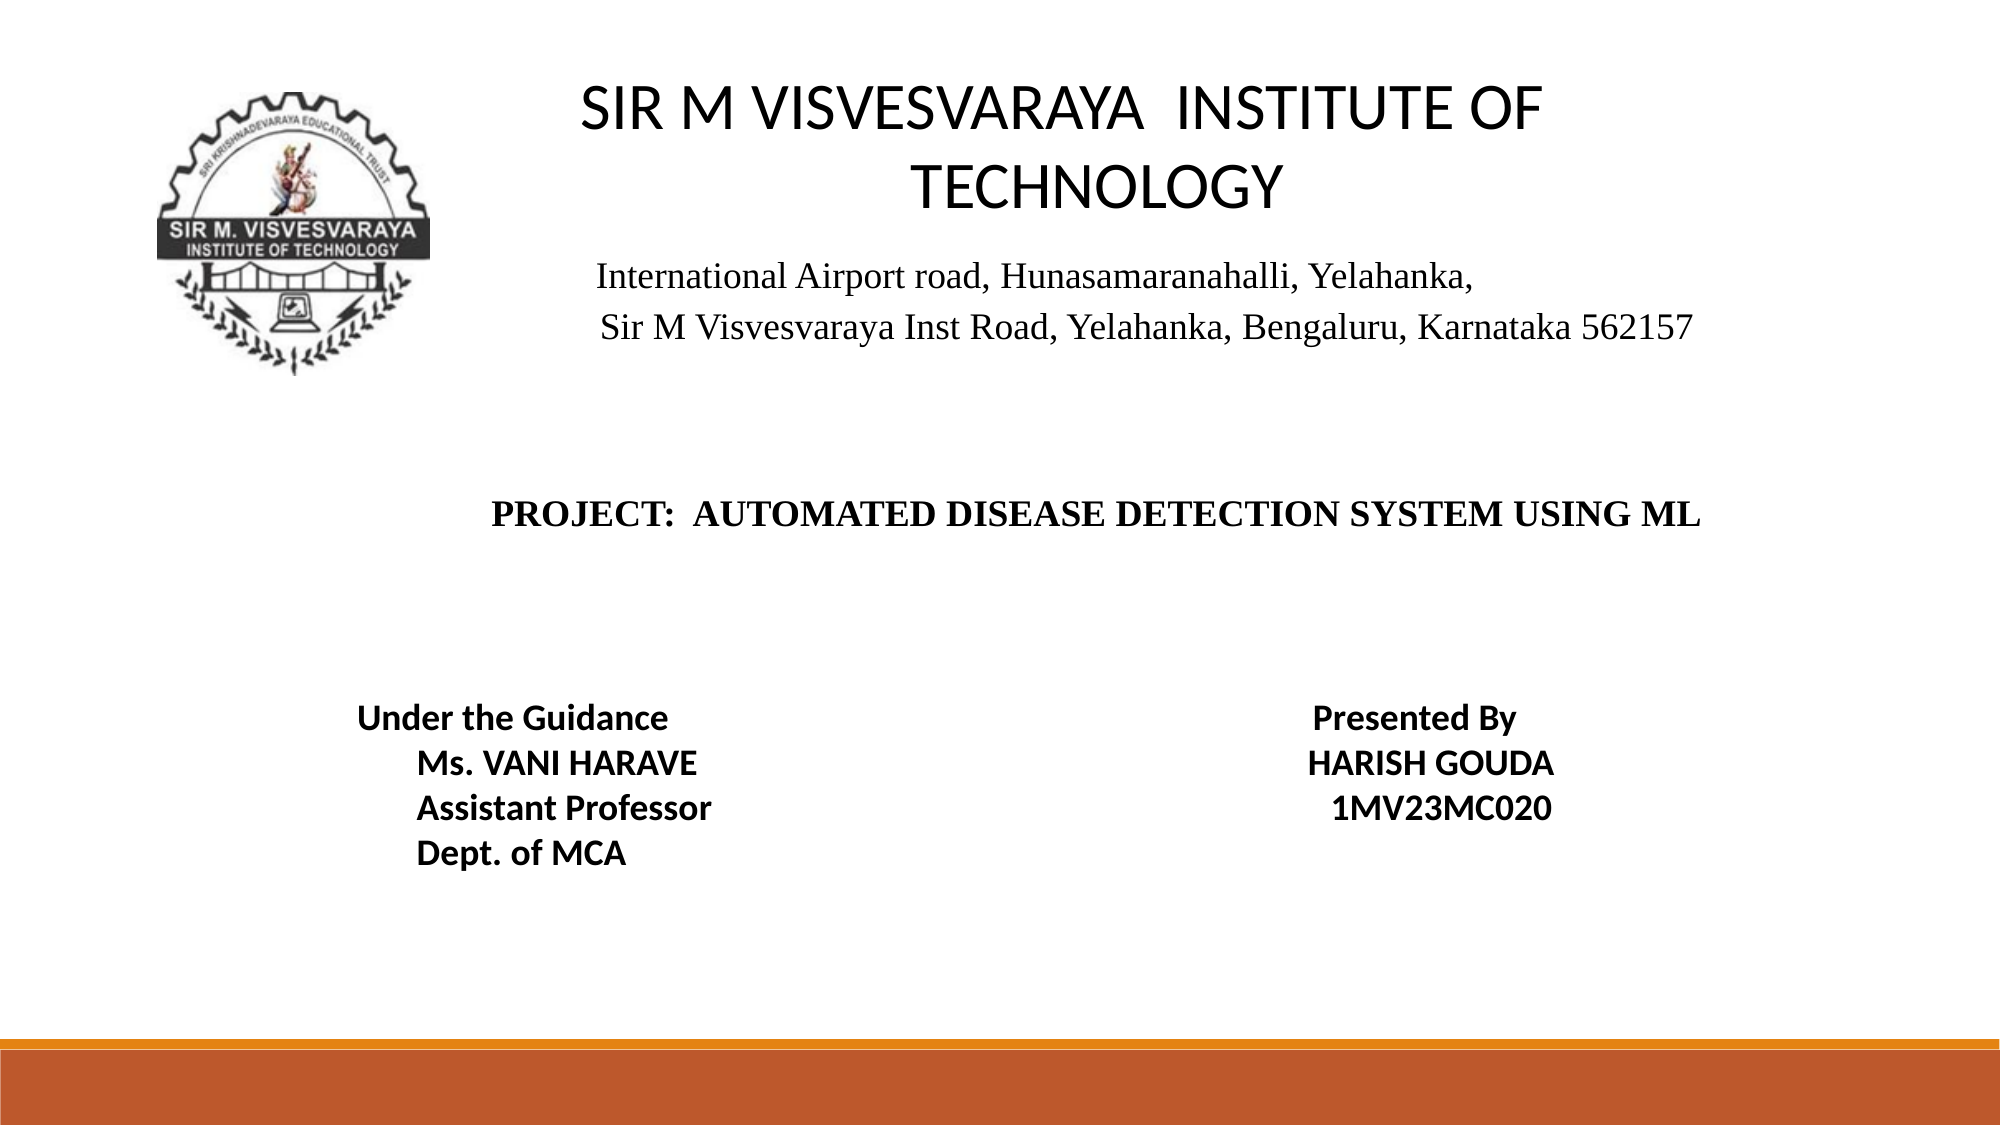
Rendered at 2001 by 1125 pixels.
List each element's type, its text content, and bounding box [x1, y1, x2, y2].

picture [157, 92, 430, 377]
text_box PROJECT: AUTOMATED DISEASE DETECTION SYSTEM USING ML Under the Guidance Presented By Ms. VANI HARAVE HARISH GOUDA Assistant Professor 1MV23MC020 Dept. of MCA [333, 406, 1781, 881]
text_box SIR M VISVESVARAYA INSTITUTE OF TECHNOLOGY International Airport road, Hunasamaranahalli, Yelahanka, Sir M Visvesvaraya Inst Road, Yelahanka, Bengaluru, Karnataka 562157 [566, 55, 1765, 355]
